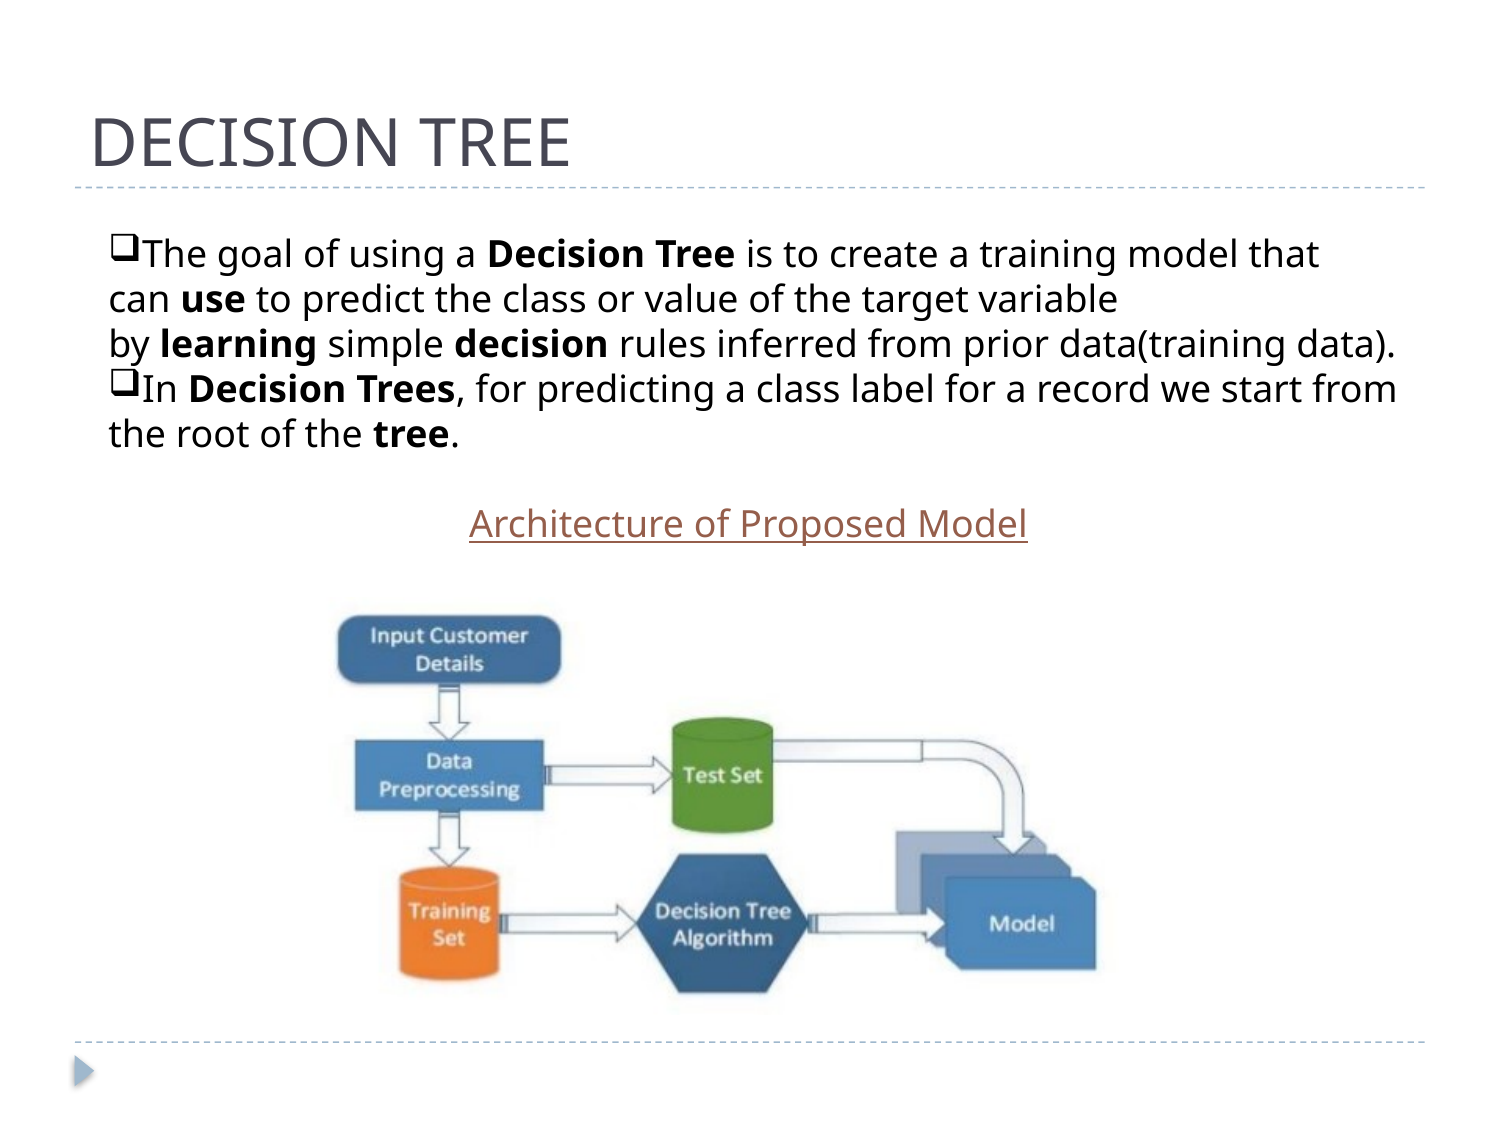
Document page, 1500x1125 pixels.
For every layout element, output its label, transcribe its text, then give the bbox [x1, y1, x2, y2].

title DECISION TREE [75, 24, 1425, 188]
text_box The goal of using a Decision Tree is to create a training model that can use to predict the class or value of the target variable by learning simple decision rules inferred from prior data(training data). In Decision Trees, for predicting a class label for a record we start from the root of the tree. Architecture of Proposed Model [93, 222, 1418, 598]
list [304, 597, 1119, 1015]
